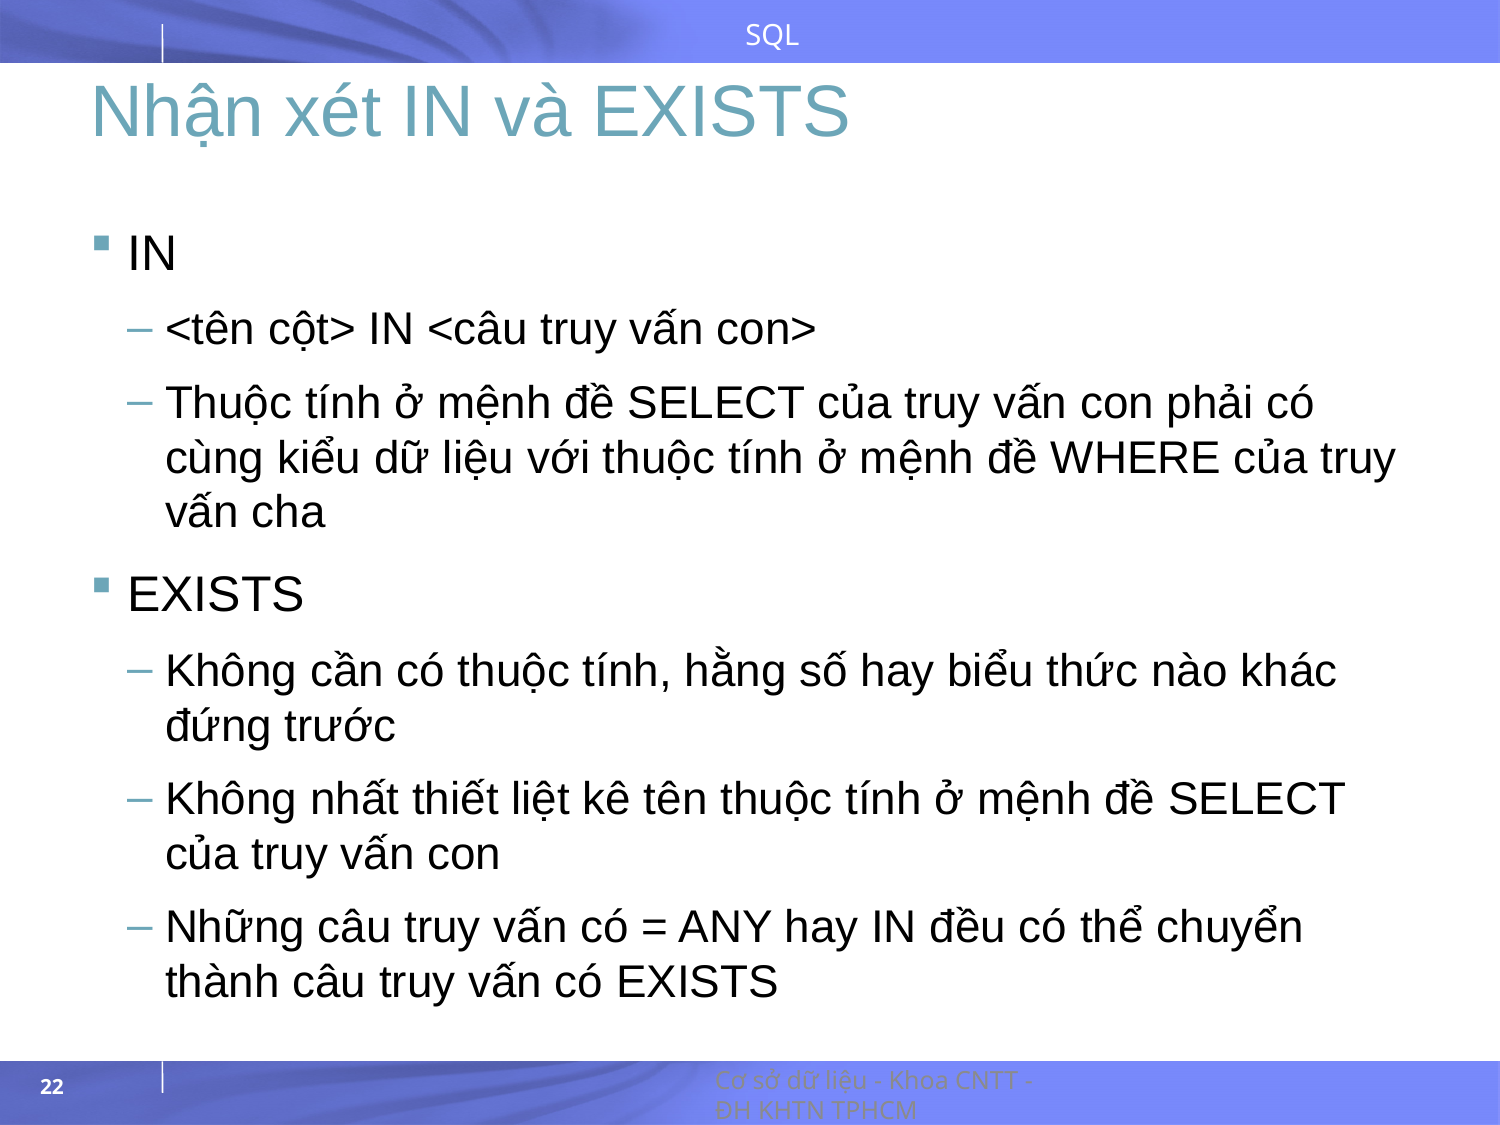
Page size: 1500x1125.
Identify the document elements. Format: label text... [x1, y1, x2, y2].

picture [0, 0, 1500, 63]
picture [0, 1061, 1500, 1125]
title Nhận xét IN và EXISTS [75, 58, 1463, 160]
slide_number 22 [25, 1066, 191, 1120]
list IN <tên cột> IN <câu truy vấn con> Thuộc tính ở mệnh đề SELECT của truy vấn con phải có cùng kiểu dữ liệu với thuộc tính ở mệnh đề WHERE của truy vấn cha EXISTS Không cần có thuộc tính, hằng số hay biểu thức nào khác đứng trước Không nhất thiết liệt kê tên thuộc tính ở mệnh đề SELECT của truy vấn con Những câu truy vấn có = ANY hay IN đều có thể chuyển thành câu truy vấn có EXISTS [75, 212, 1425, 1038]
slide_number Cơ sở dữ liệu - Khoa CNTT - ĐH KHTN TPHCM [699, 1065, 1050, 1125]
